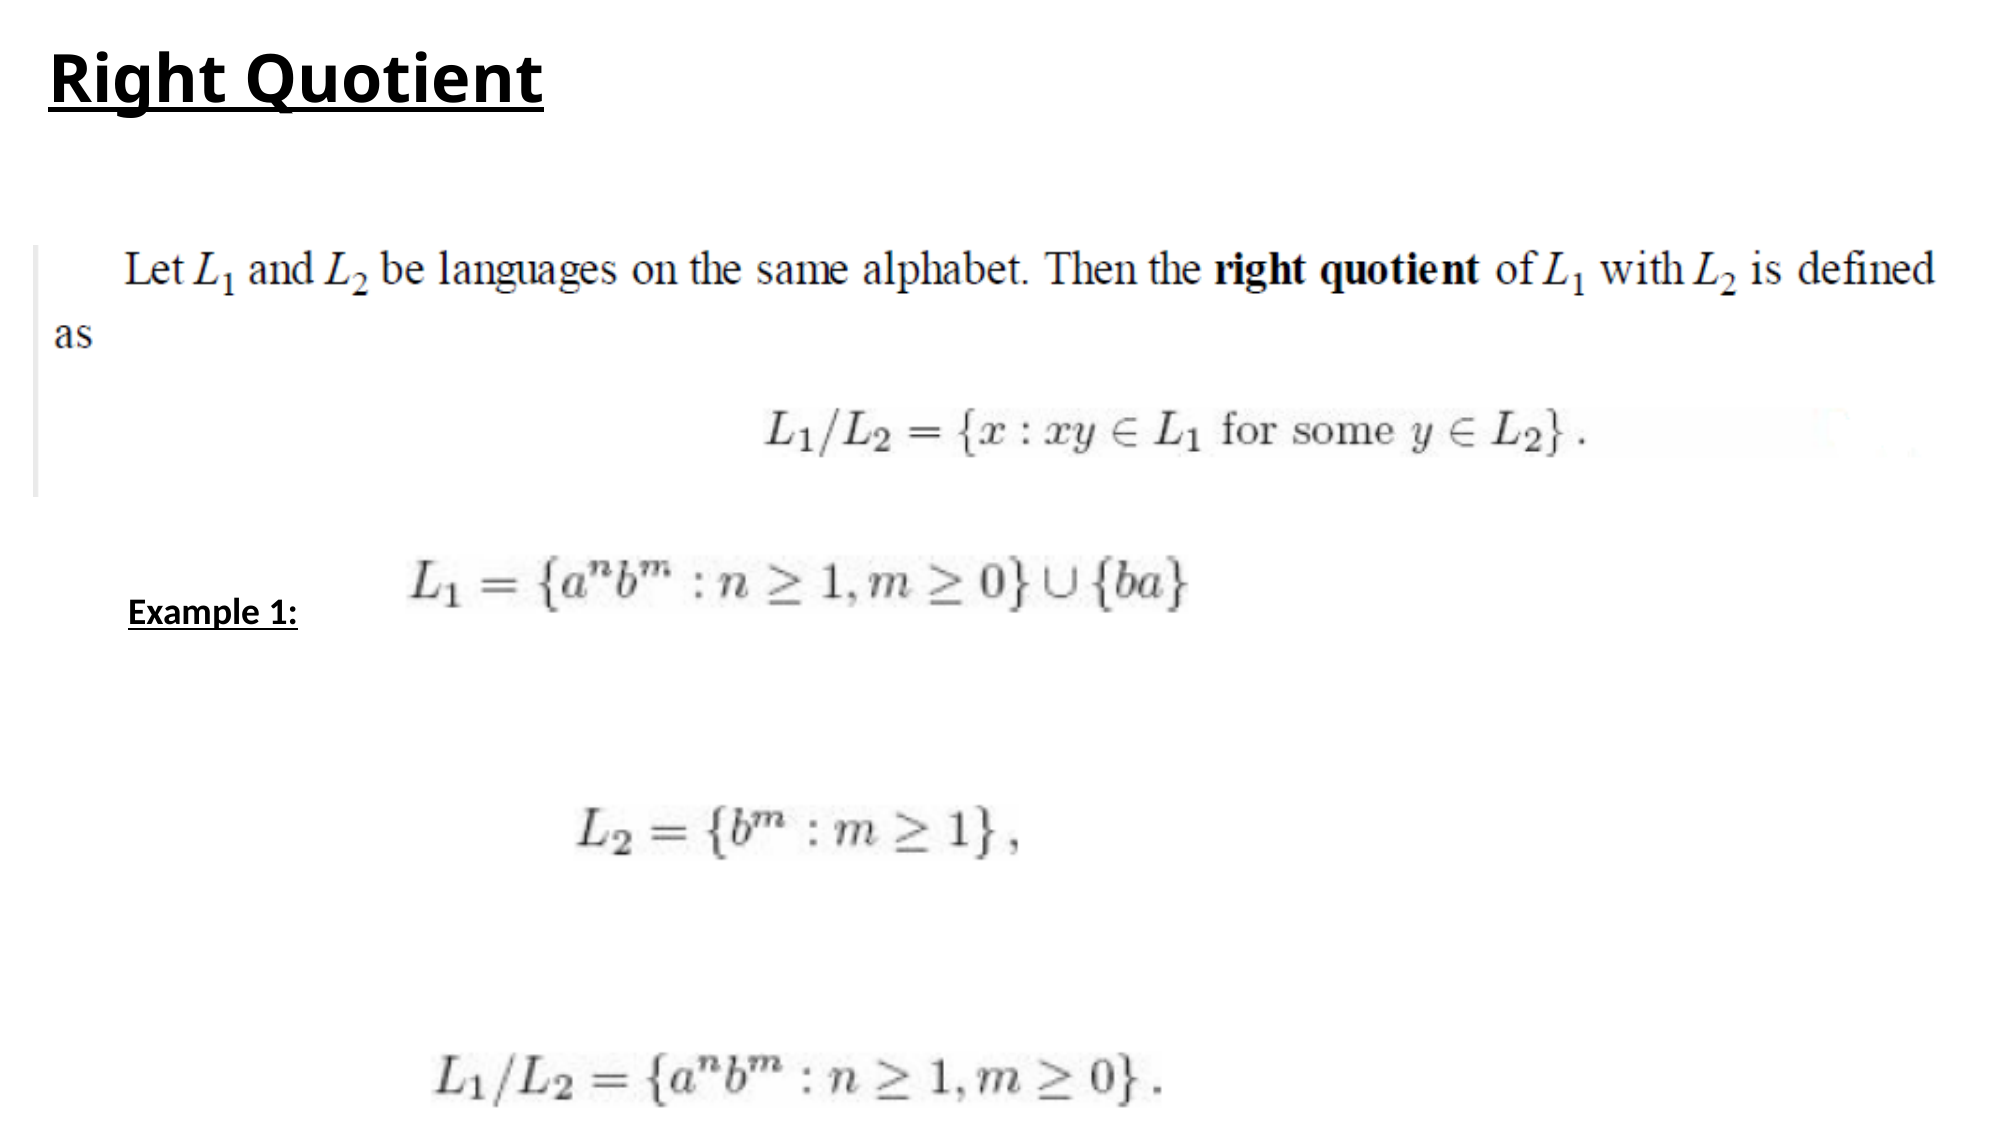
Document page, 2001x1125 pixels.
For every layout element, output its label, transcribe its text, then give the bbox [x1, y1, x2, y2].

text_box Example 1: [113, 580, 314, 640]
title Right Quotient [33, 31, 1759, 131]
picture [323, 477, 1278, 1125]
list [32, 245, 1940, 497]
